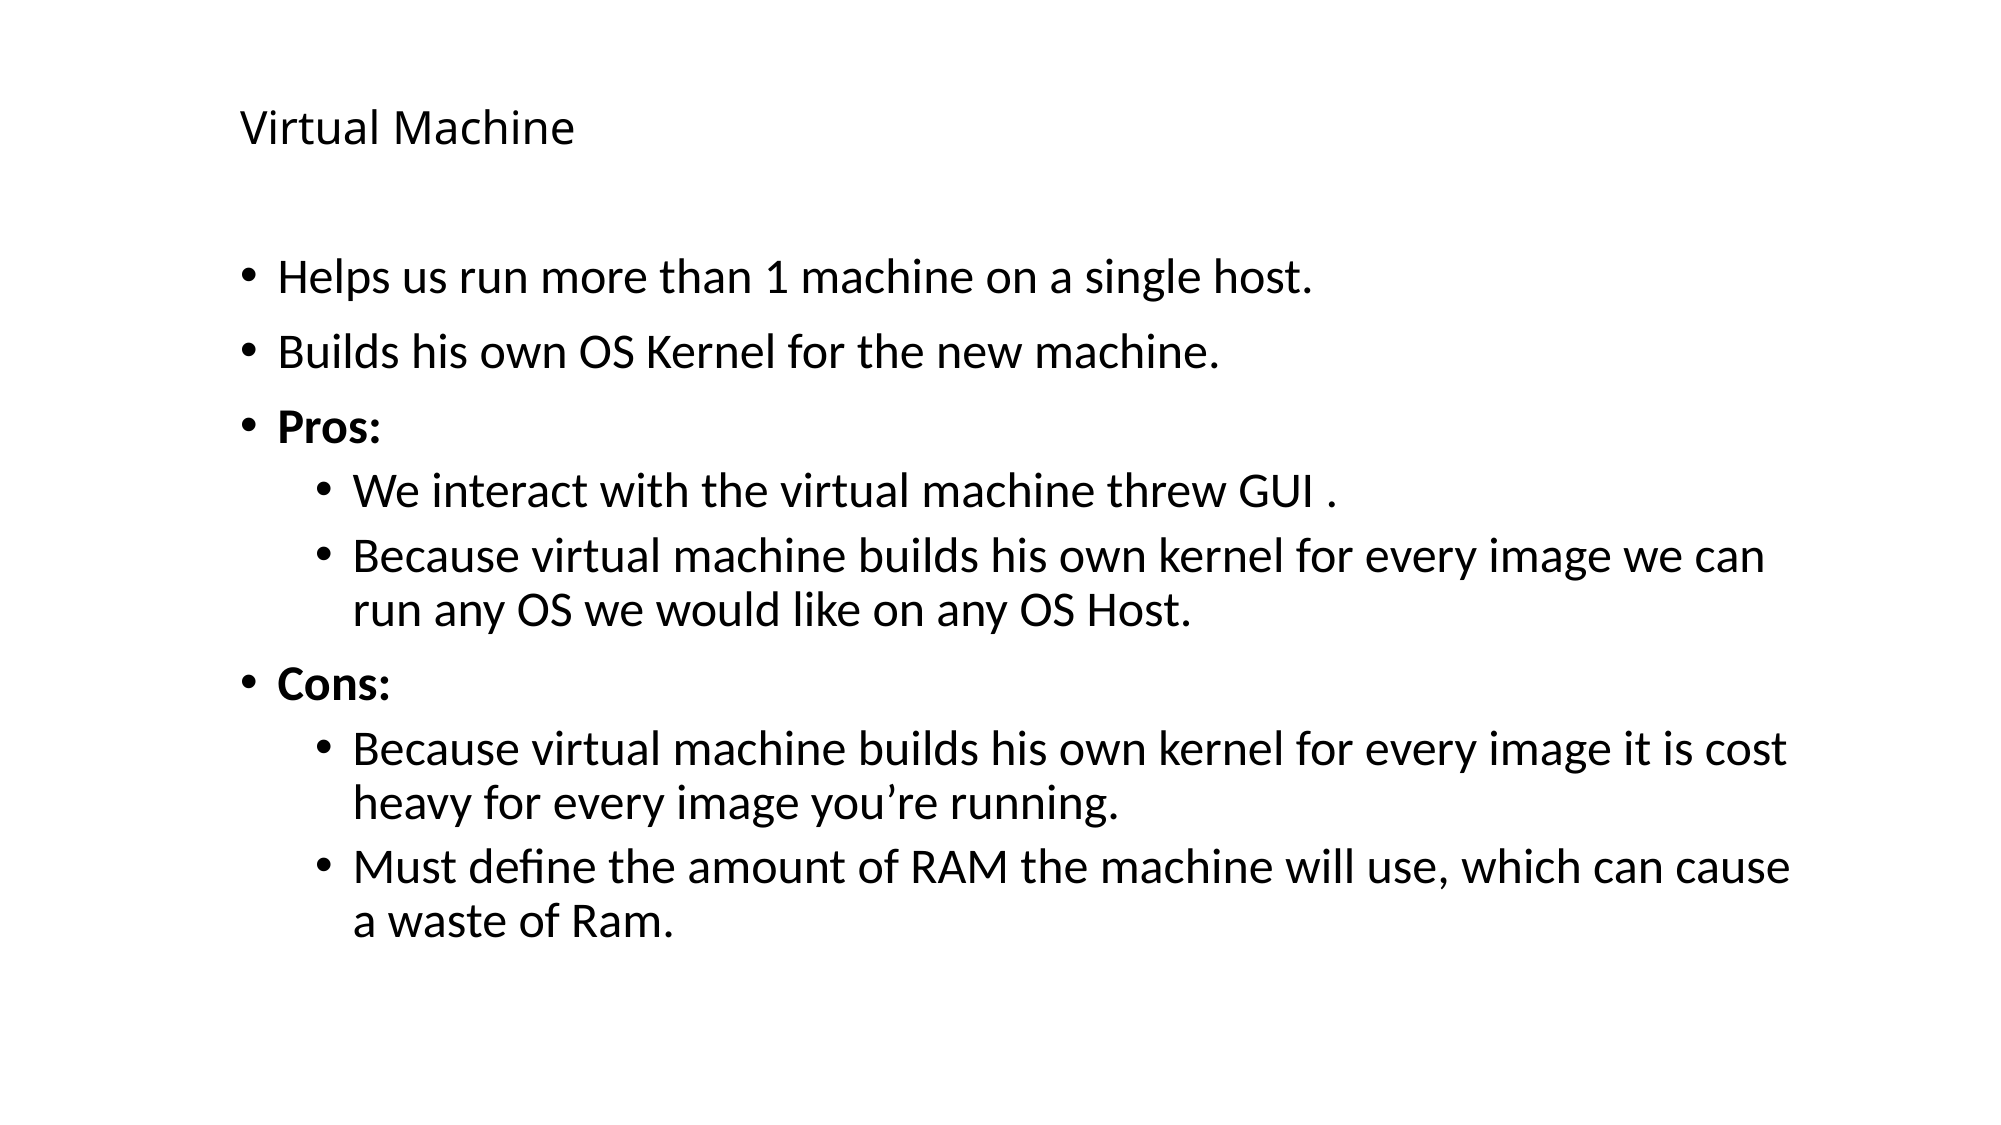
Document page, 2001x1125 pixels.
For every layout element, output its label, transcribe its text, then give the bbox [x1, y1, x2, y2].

list Helps us run more than 1 machine on a single host. Builds his own OS Kernel for the new machine. Pros: We interact with the virtual machine threw GUI . Because virtual machine builds his own kernel for every image we can run any OS we would like on any OS Host. Cons: Because virtual machine builds his own kernel for every image it is cost heavy for every image you’re running. Must define the amount of RAM the machine will use, which can cause a waste of Ram. [225, 217, 1821, 1045]
title Virtual Machine [225, 48, 1849, 218]
